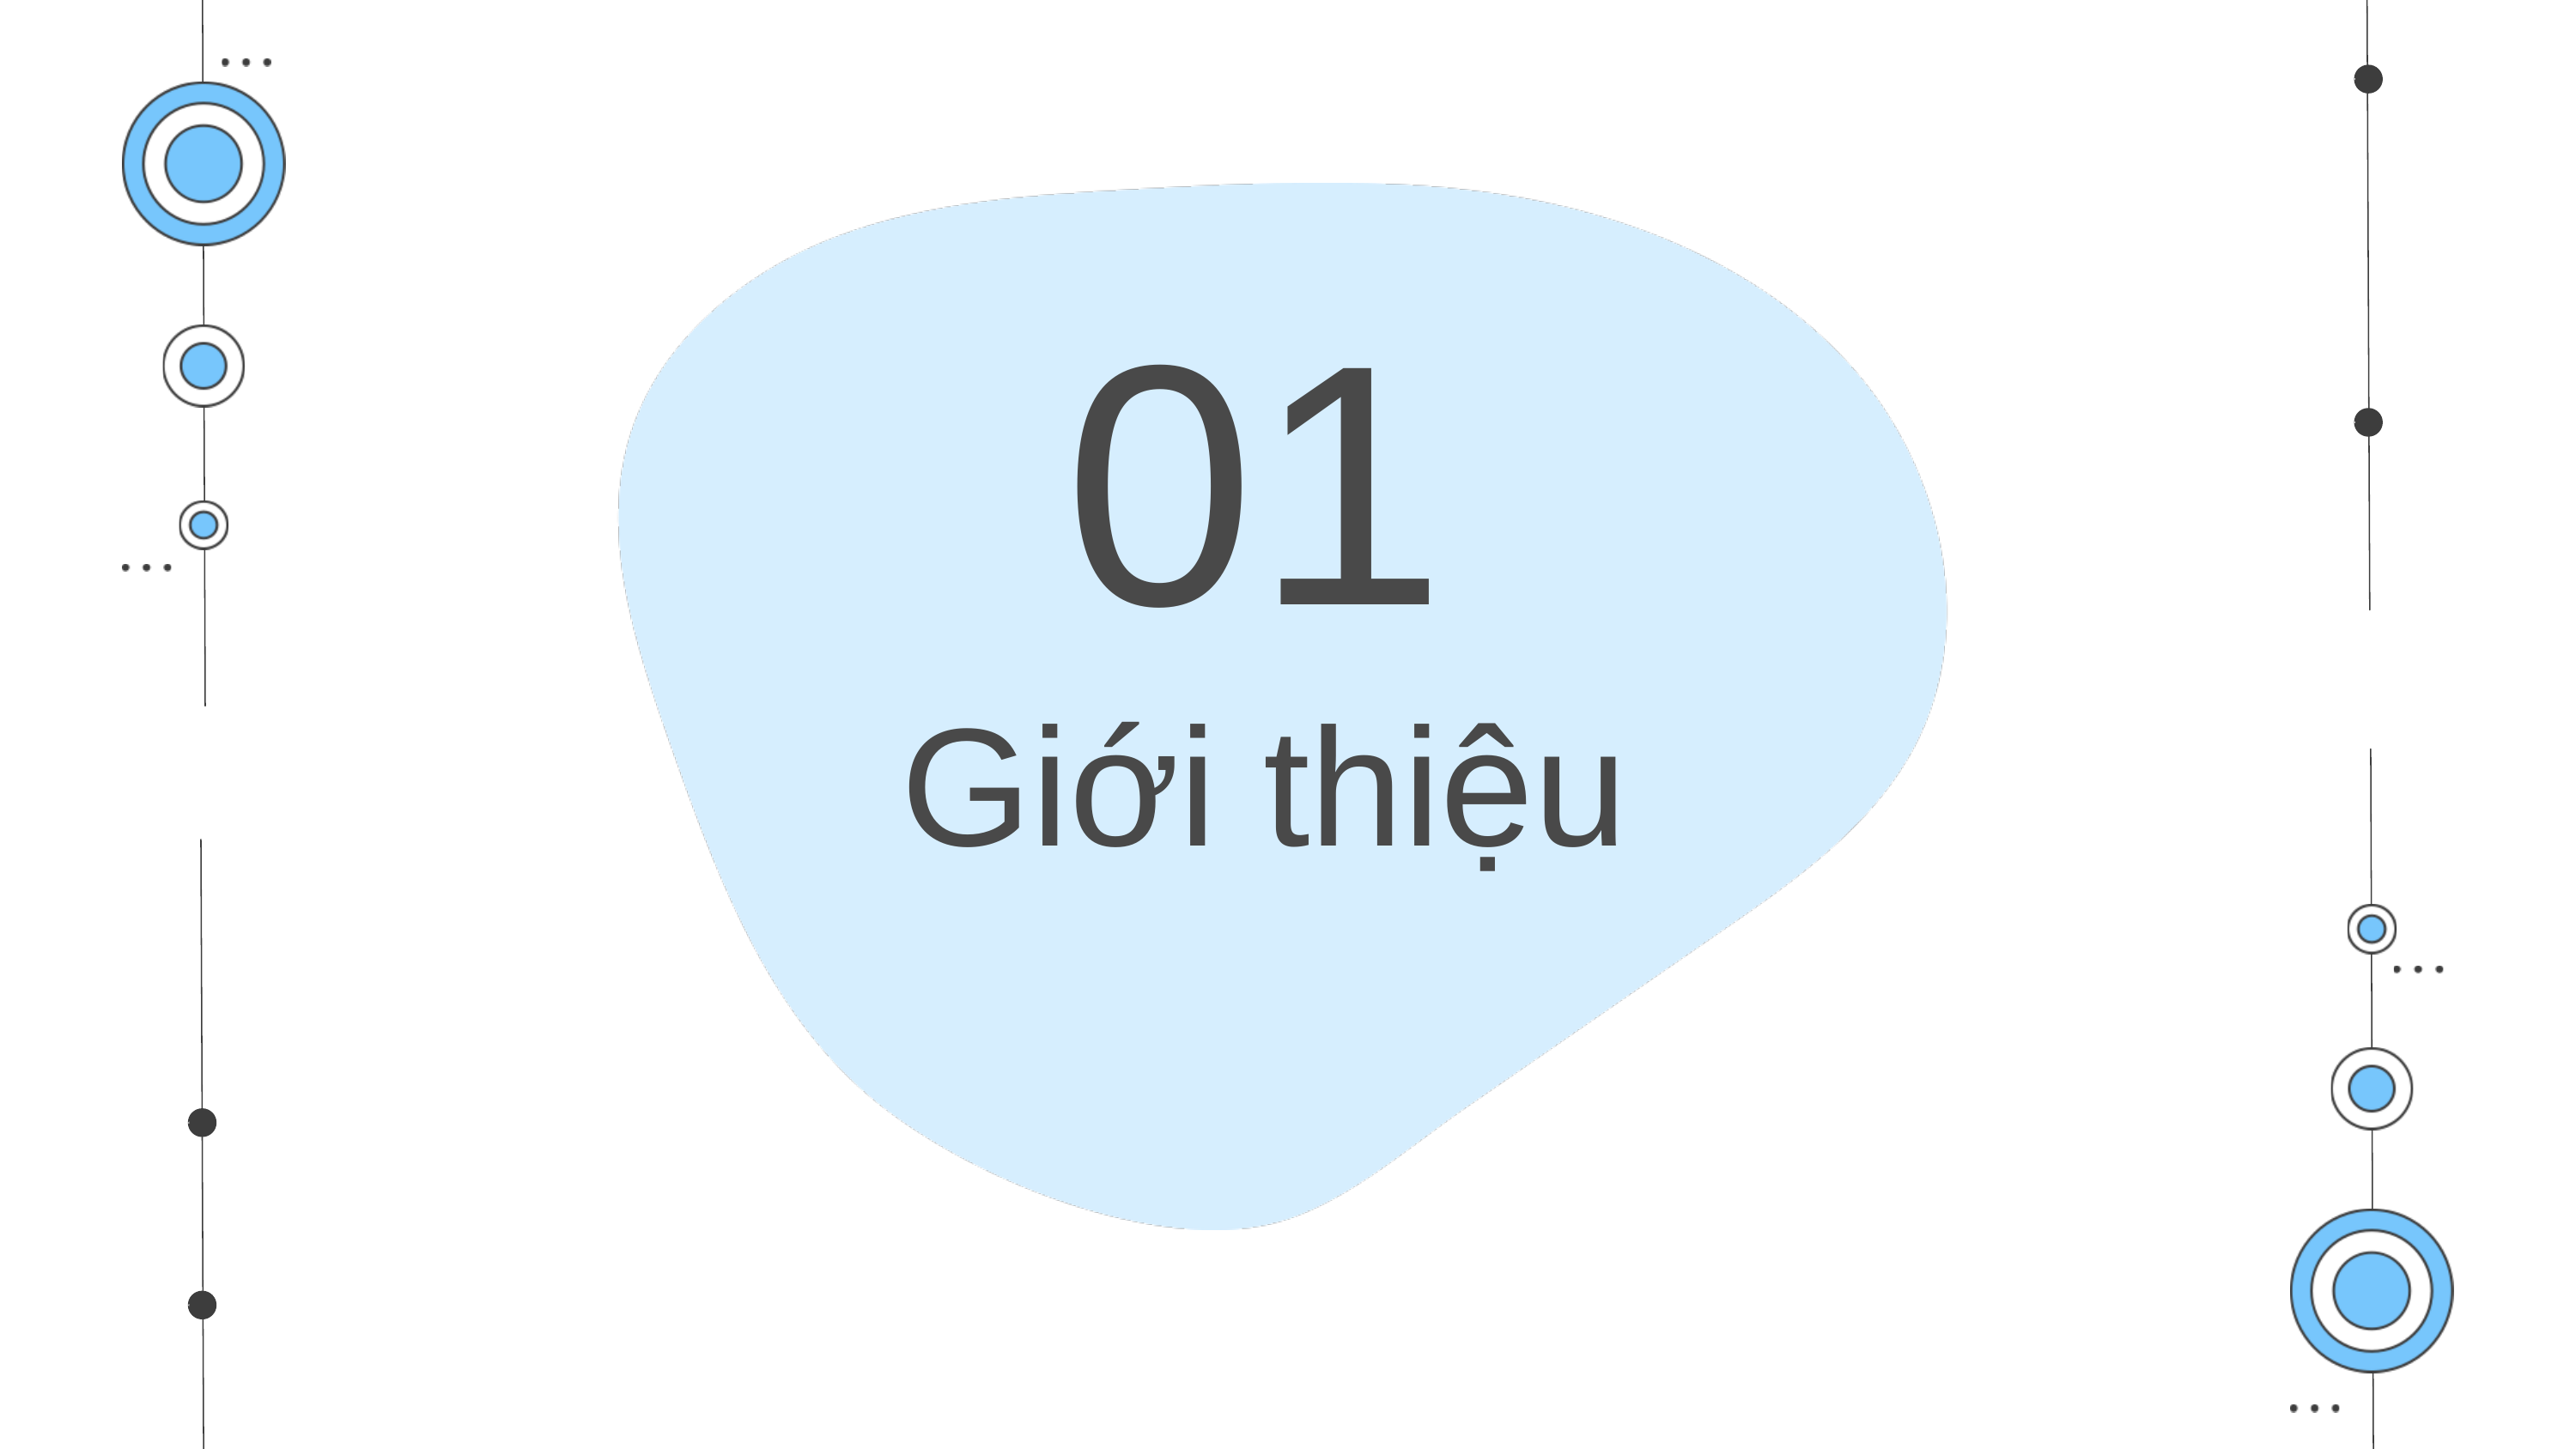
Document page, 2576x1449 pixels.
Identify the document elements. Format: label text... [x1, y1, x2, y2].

text_box [162, 324, 246, 408]
text_box [2290, 1404, 2340, 1413]
text_box [2330, 1047, 2414, 1131]
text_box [2354, 64, 2384, 94]
text_box [600, 183, 1976, 1230]
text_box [187, 1107, 217, 1137]
text_box [222, 58, 271, 67]
text_box [121, 564, 172, 573]
text_box [2347, 904, 2397, 955]
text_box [187, 1290, 217, 1320]
text_box 01 [850, 261, 1661, 674]
text_box Giới thiệu [849, 678, 1726, 881]
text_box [2354, 408, 2384, 437]
text_box [2290, 1209, 2454, 1373]
text_box [179, 500, 229, 550]
text_box [2393, 966, 2444, 973]
text_box [121, 82, 286, 246]
